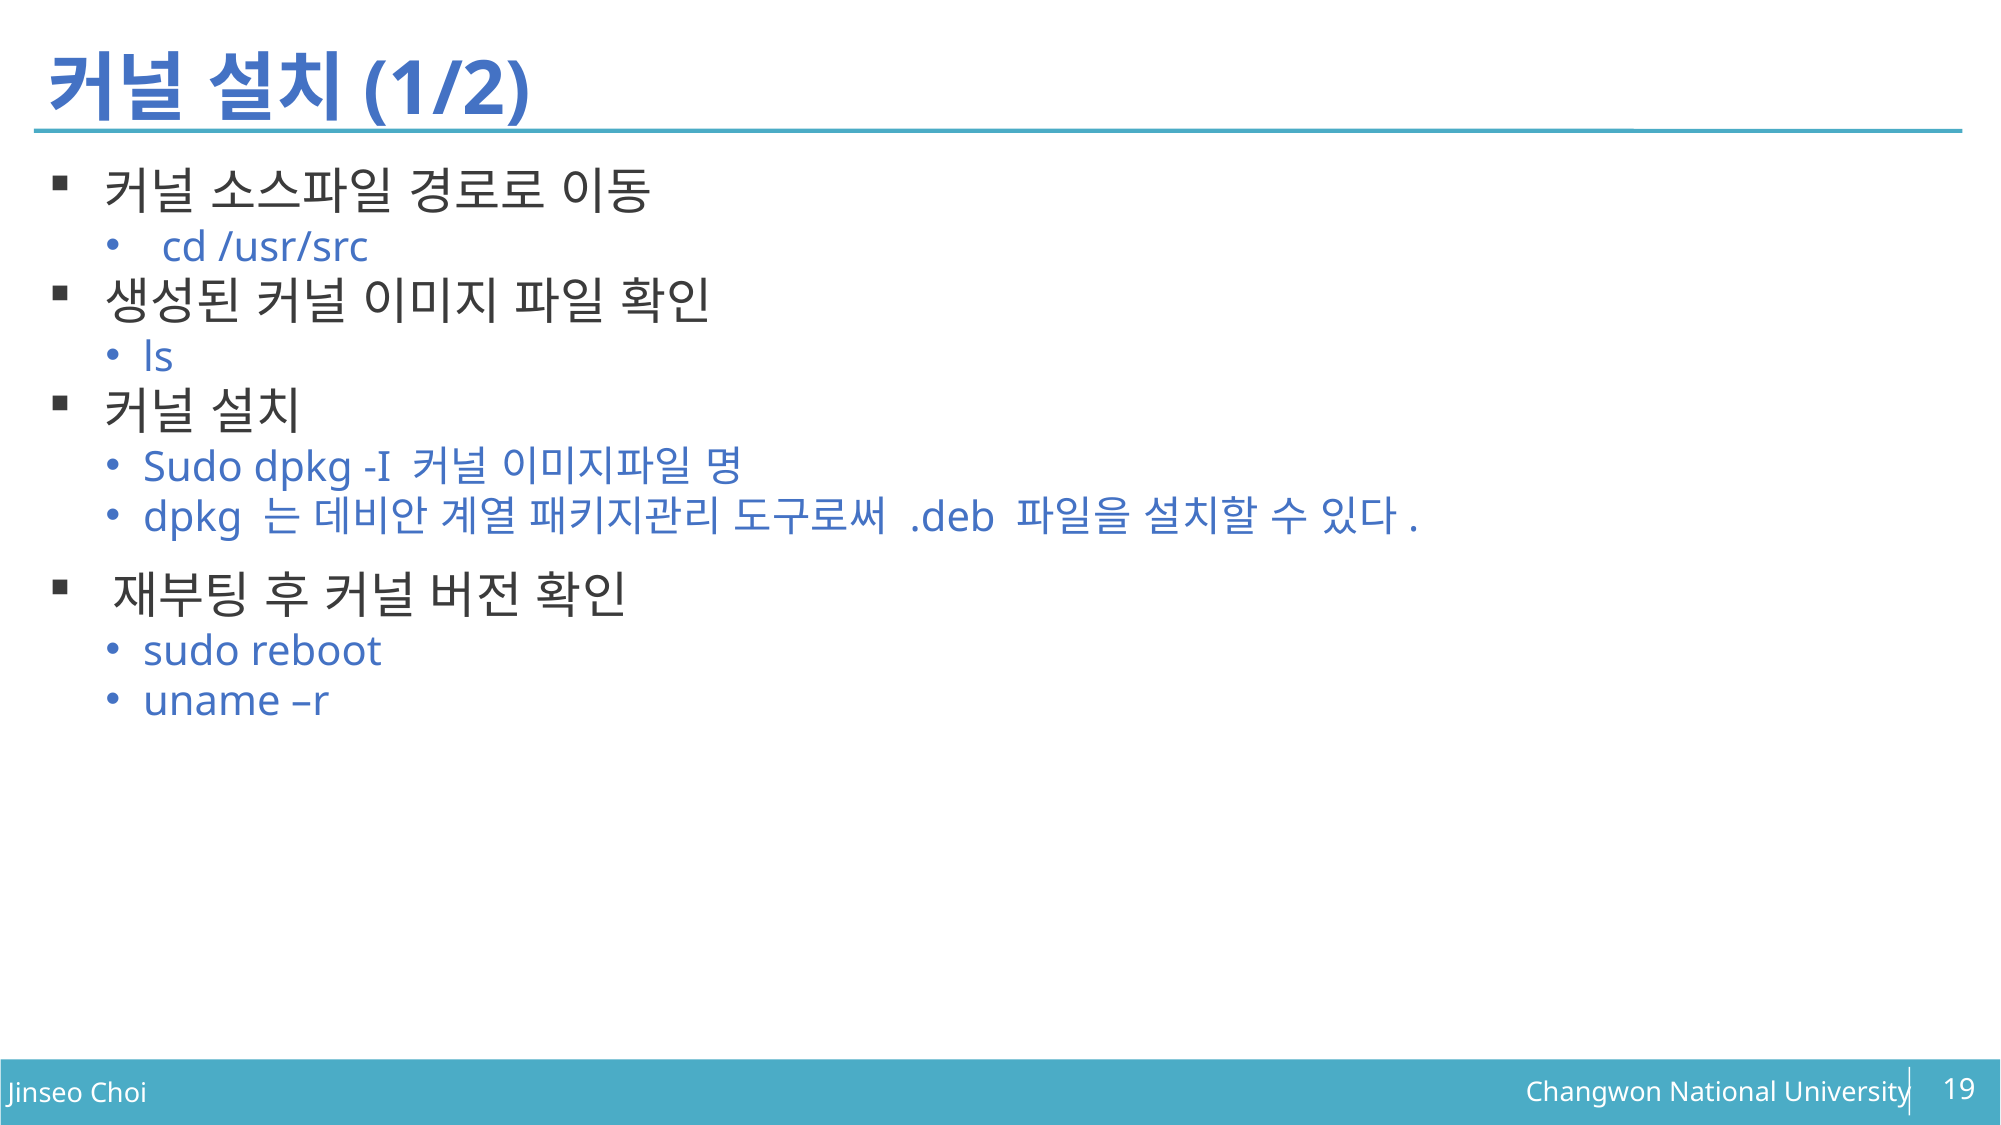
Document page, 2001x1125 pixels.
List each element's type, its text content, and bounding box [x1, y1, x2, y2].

text_box <number> [1922, 1060, 1996, 1121]
text_box 커널 설치(1/2) [33, 27, 1963, 142]
text_box 커널 소스파일 경로로 이동 cd /usr/src 생성된 커널 이미지 파일 확인 ls 커널 설치 Sudo dpkg -I 커널 이미지파일 명 dpkg 는 데비안 계열 패키지관리 도구로써 .deb 파일을 설치할 수 있다. 재부팅 후 커널 버전 확인 sudo reboot uname –r [33, 152, 1963, 997]
